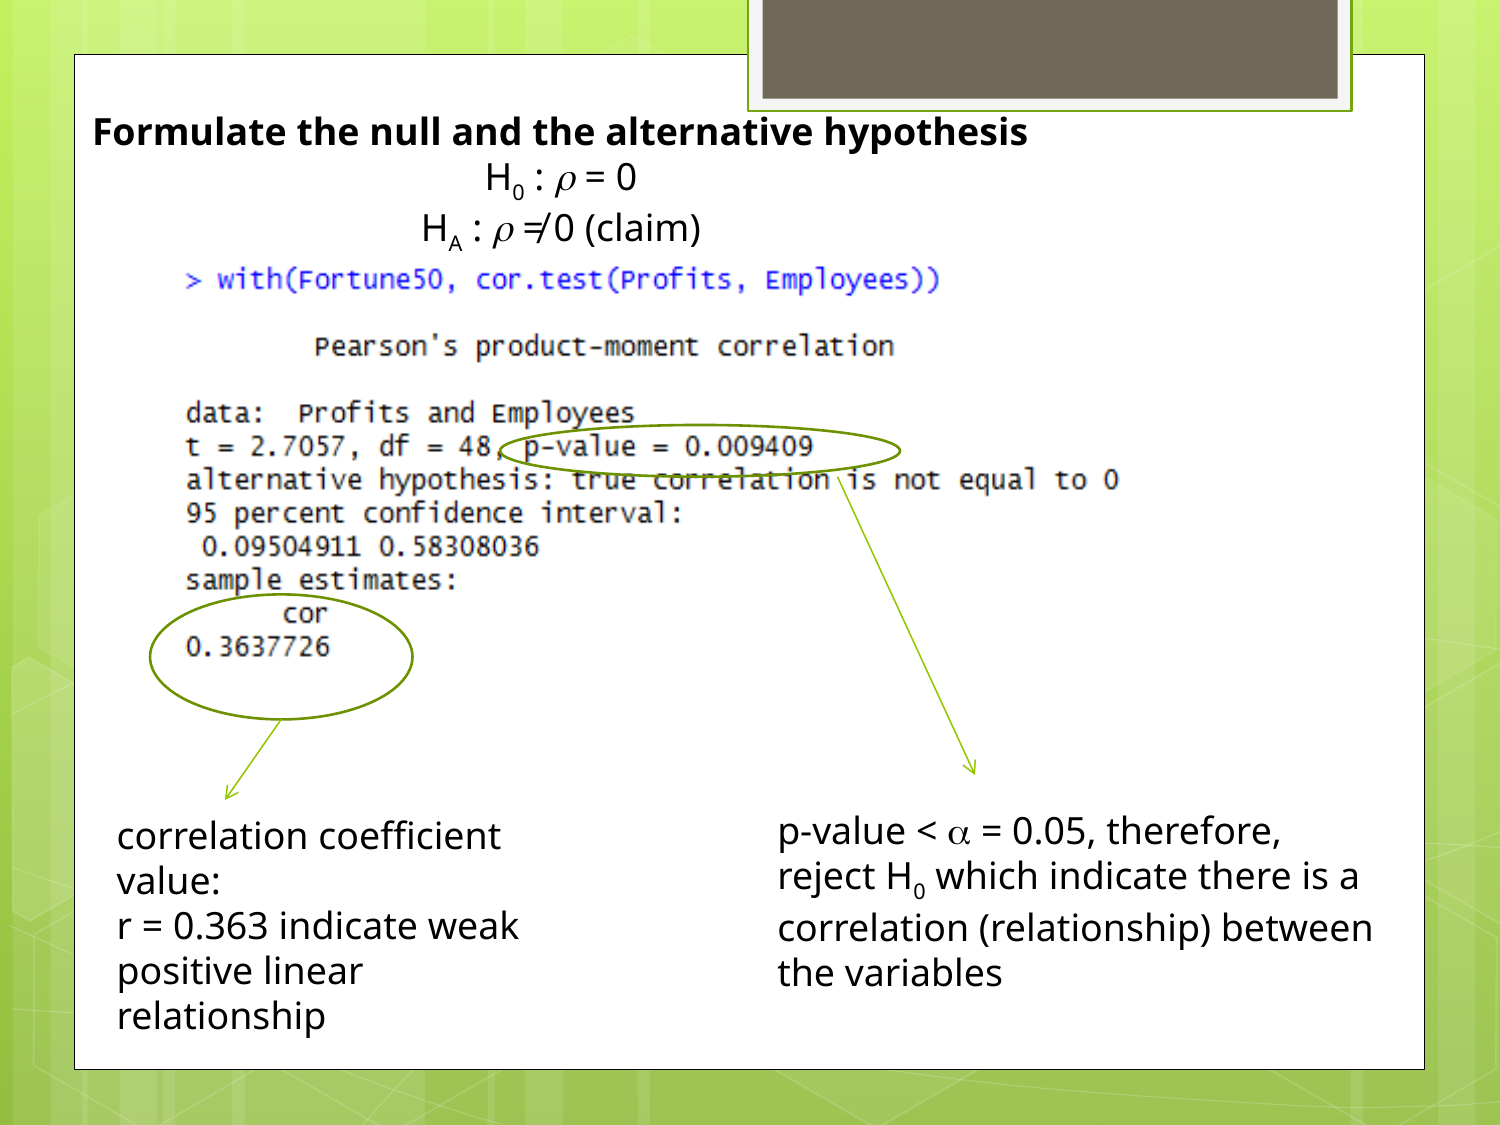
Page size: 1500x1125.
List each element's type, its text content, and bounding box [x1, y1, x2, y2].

text_box [178, 697, 385, 721]
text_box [837, 476, 976, 776]
text_box correlation coefficient value: r = 0.363 indicate weak positive linear relationship [101, 804, 538, 1045]
text_box [148, 623, 170, 692]
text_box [224, 719, 282, 801]
text_box Formulate the null and the alternative hypothesis H0 :  = 0 HA :  ≠ 0 (claim) [77, 100, 1045, 308]
picture [174, 265, 1151, 688]
text_box p-value <  = 0.05, therefore, reject H0 which indicate there is a correlation (relationship) between the variables [762, 799, 1400, 1001]
